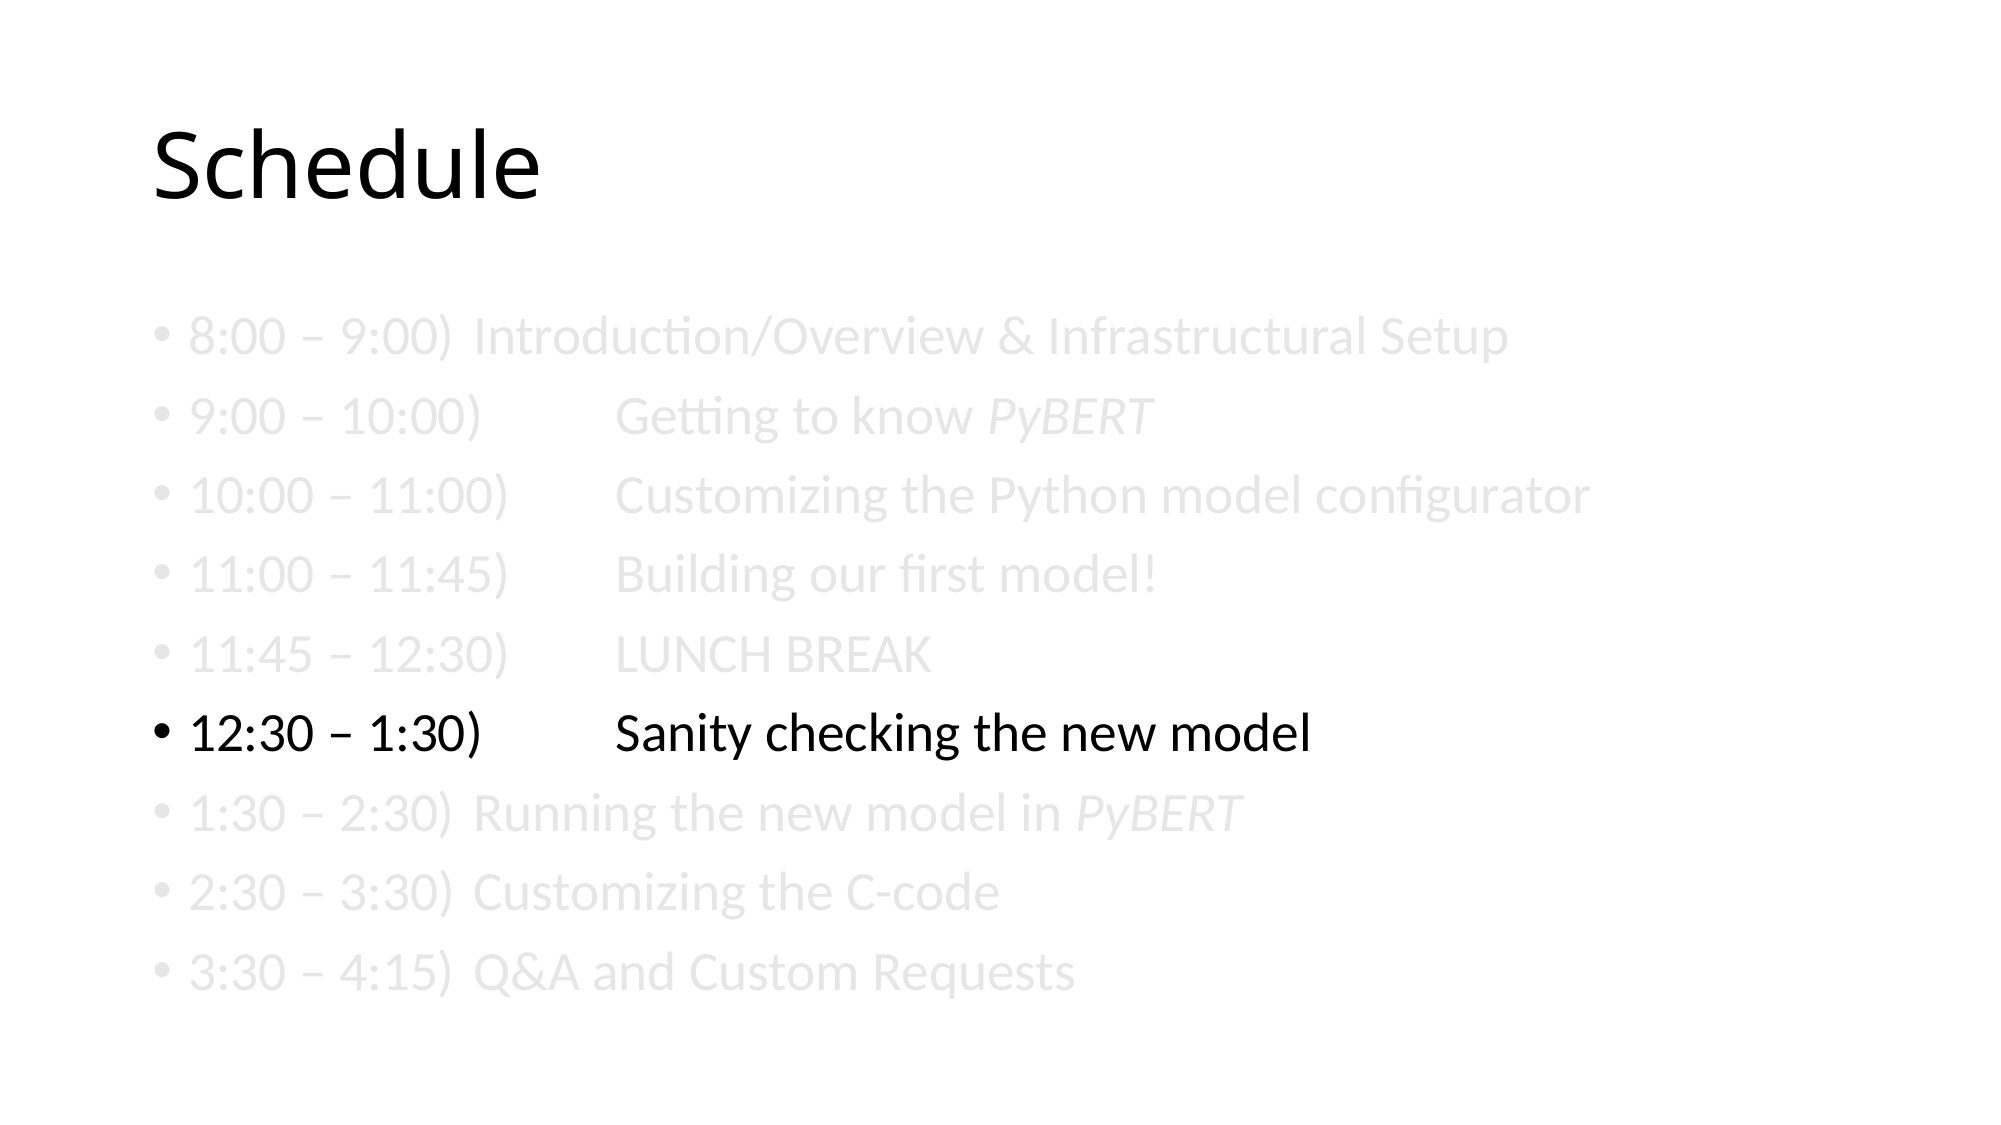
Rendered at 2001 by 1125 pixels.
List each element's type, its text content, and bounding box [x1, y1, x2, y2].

list 8:00 – 9:00) Introduction/Overview & Infrastructural Setup 9:00 – 10:00) Getting to know PyBERT 10:00 – 11:00) Customizing the Python model configurator 11:00 – 11:45) Building our first model! 11:45 – 12:30) LUNCH BREAK 12:30 – 1:30) Sanity checking the new model 1:30 – 2:30) Running the new model in PyBERT 2:30 – 3:30) Customizing the C-code 3:30 – 4:15) Q&A and Custom Requests [137, 299, 1863, 1014]
title Schedule [137, 59, 1863, 278]
